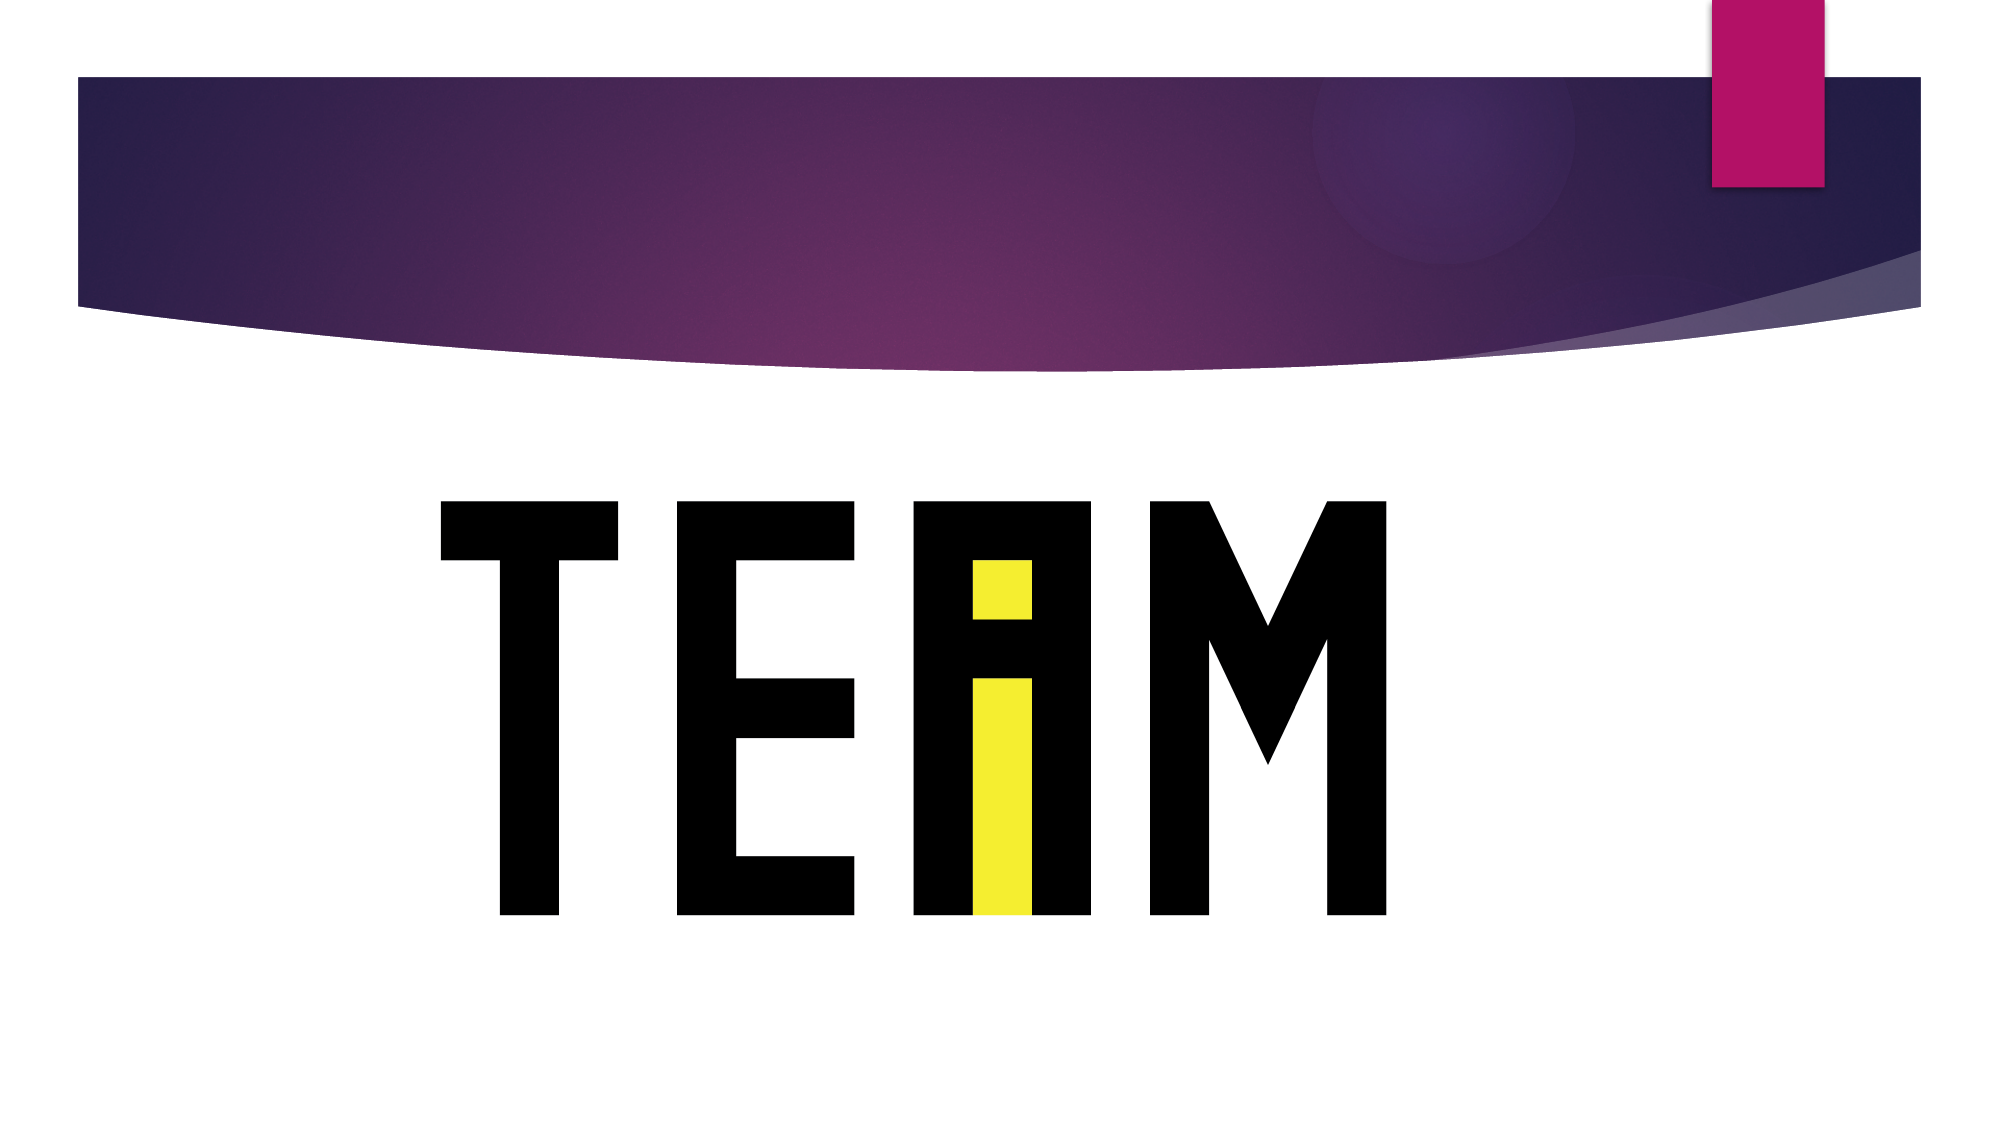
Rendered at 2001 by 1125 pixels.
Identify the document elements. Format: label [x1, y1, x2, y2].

list [382, 441, 1445, 974]
